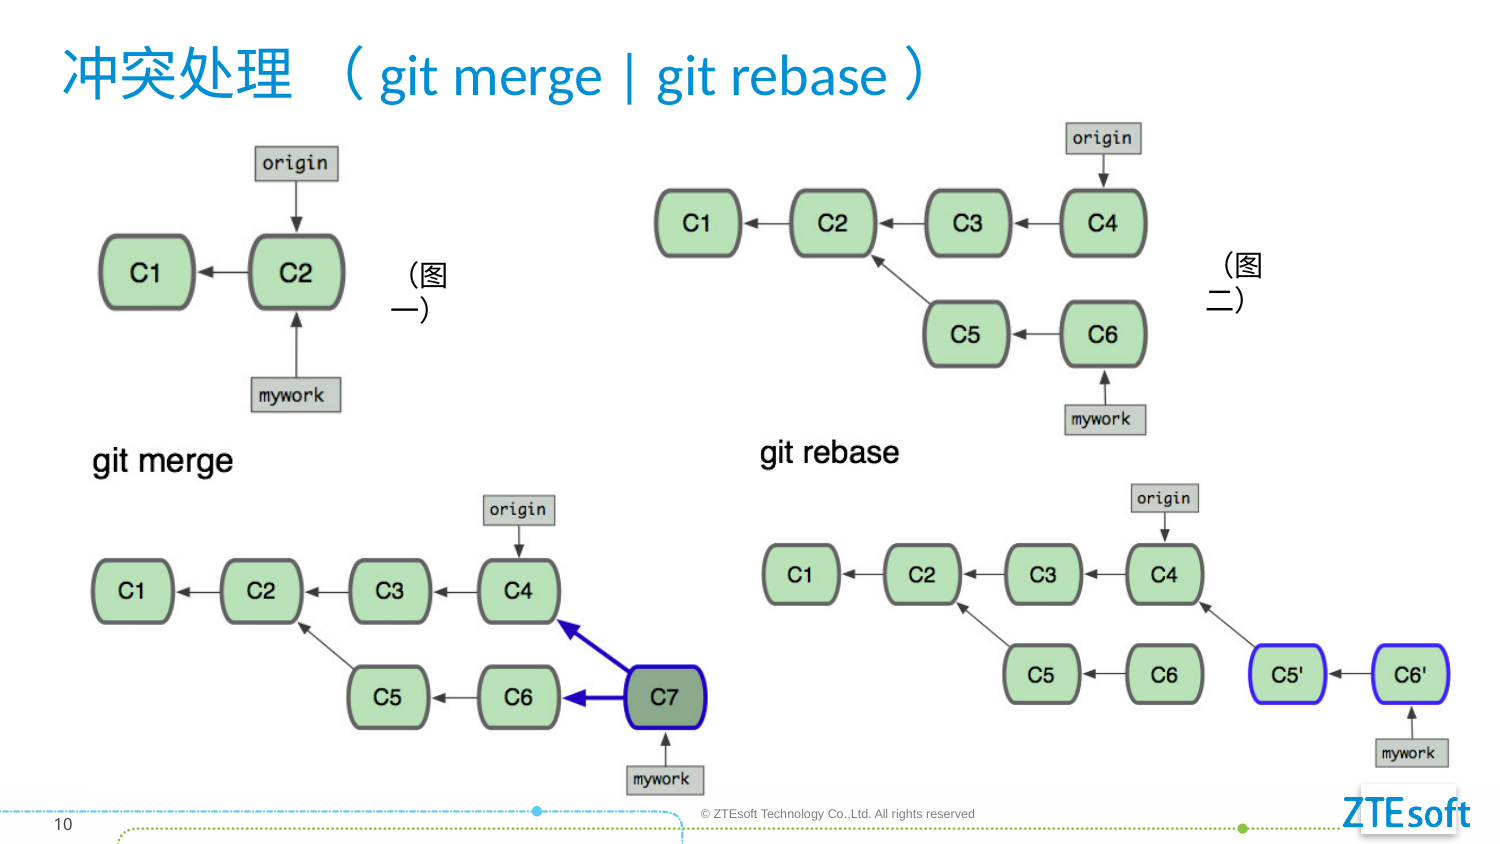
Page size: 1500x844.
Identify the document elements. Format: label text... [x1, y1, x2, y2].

picture [0, 118, 1500, 844]
picture [95, 142, 348, 416]
title 冲突处理 （git merge | git rebase） [60, 12, 1458, 133]
text_box （图二） [1180, 246, 1288, 292]
text_box （图一） [365, 257, 474, 303]
